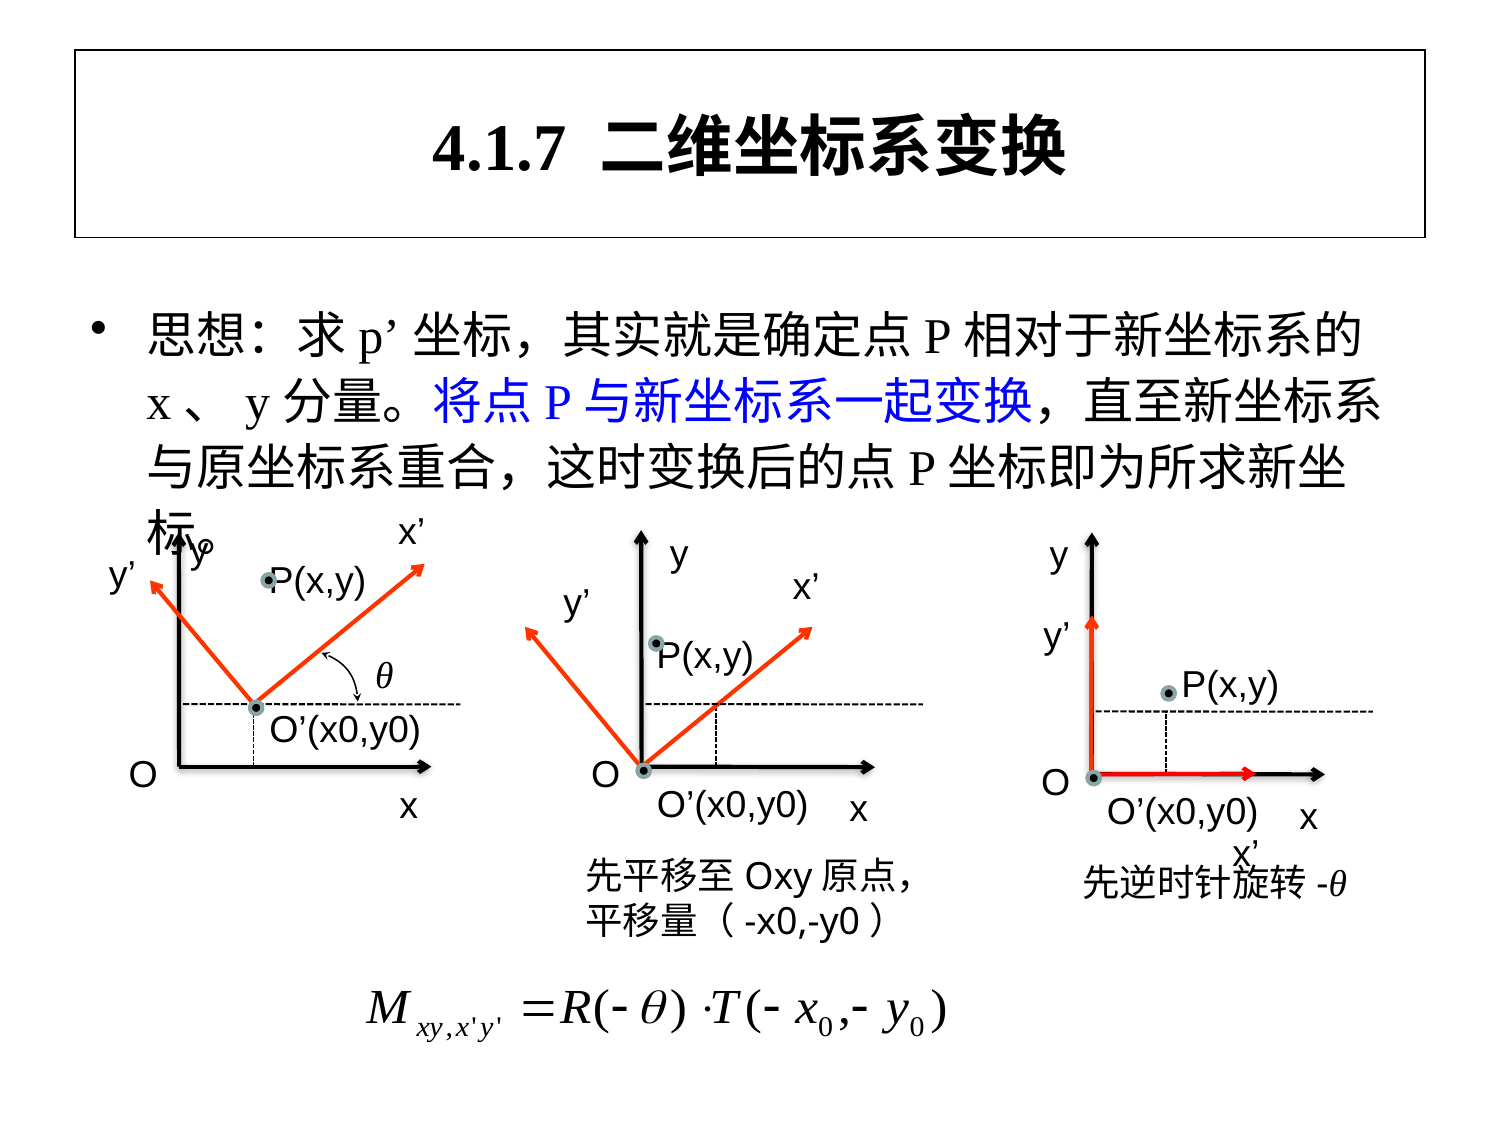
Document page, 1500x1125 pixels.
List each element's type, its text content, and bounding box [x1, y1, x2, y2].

text_box 先逆时针旋转-θ [1067, 852, 1425, 912]
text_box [1025, 522, 1374, 883]
list 思想：求p’坐标，其实就是确定点P相对于新坐标系的x、y分量。将点P与新坐标系一起变换，直至新坐标系与原坐标系重合，这时变换后的点P坐标即为所求新坐标。 [74, 290, 1426, 1034]
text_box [357, 974, 958, 1053]
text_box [93, 499, 461, 812]
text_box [524, 521, 924, 834]
text_box 先平移至Oxy原点，平移量（-x0,-y0） [570, 844, 928, 950]
text_box 4.1.7 二维坐标系变换 [74, 50, 1425, 238]
